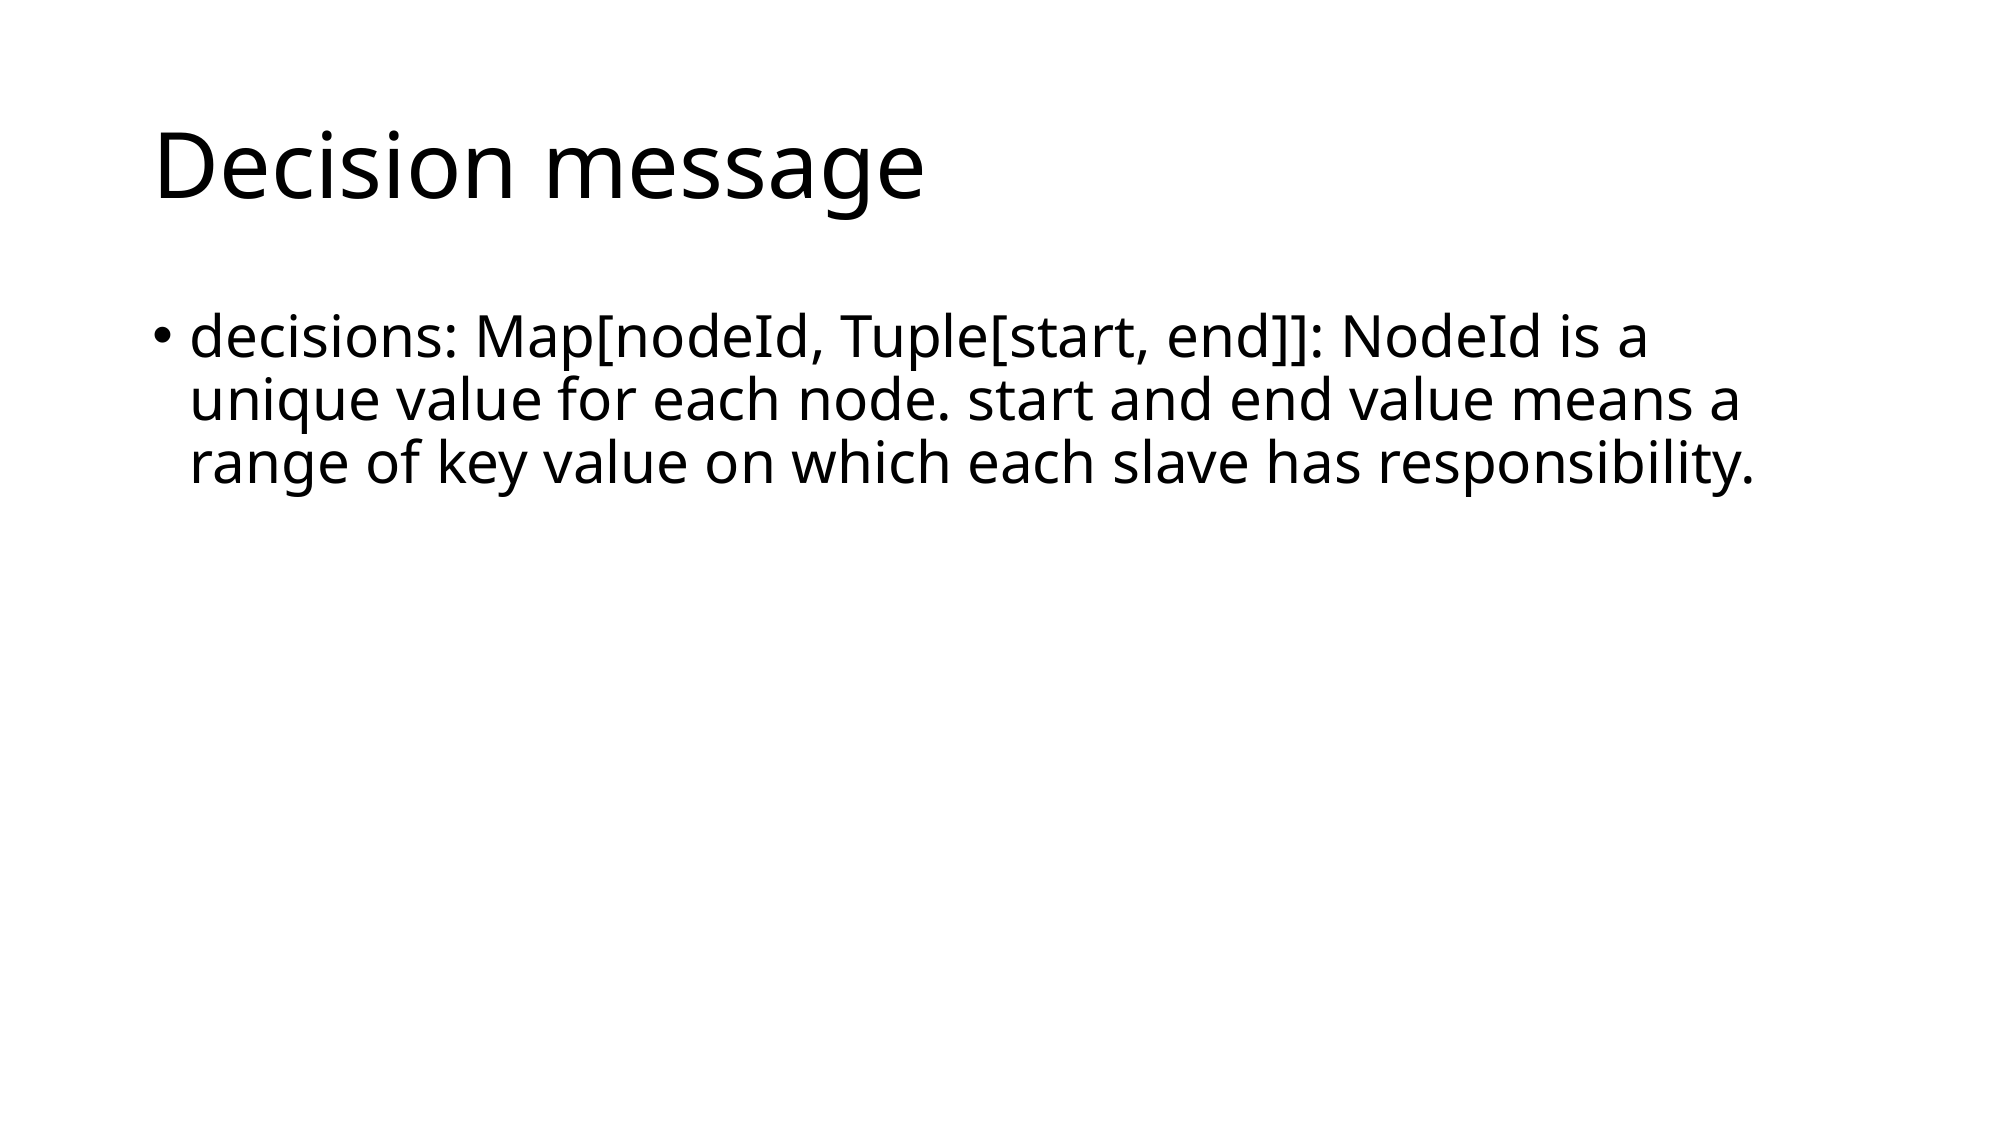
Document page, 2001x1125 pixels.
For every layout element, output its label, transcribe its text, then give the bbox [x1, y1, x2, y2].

title Decision message [137, 59, 1863, 278]
list decisions: Map[nodeId, Tuple[start, end]]: NodeId is a unique value for each node. start and end value means a range of key value on which each slave has responsibility. [137, 299, 1863, 1014]
